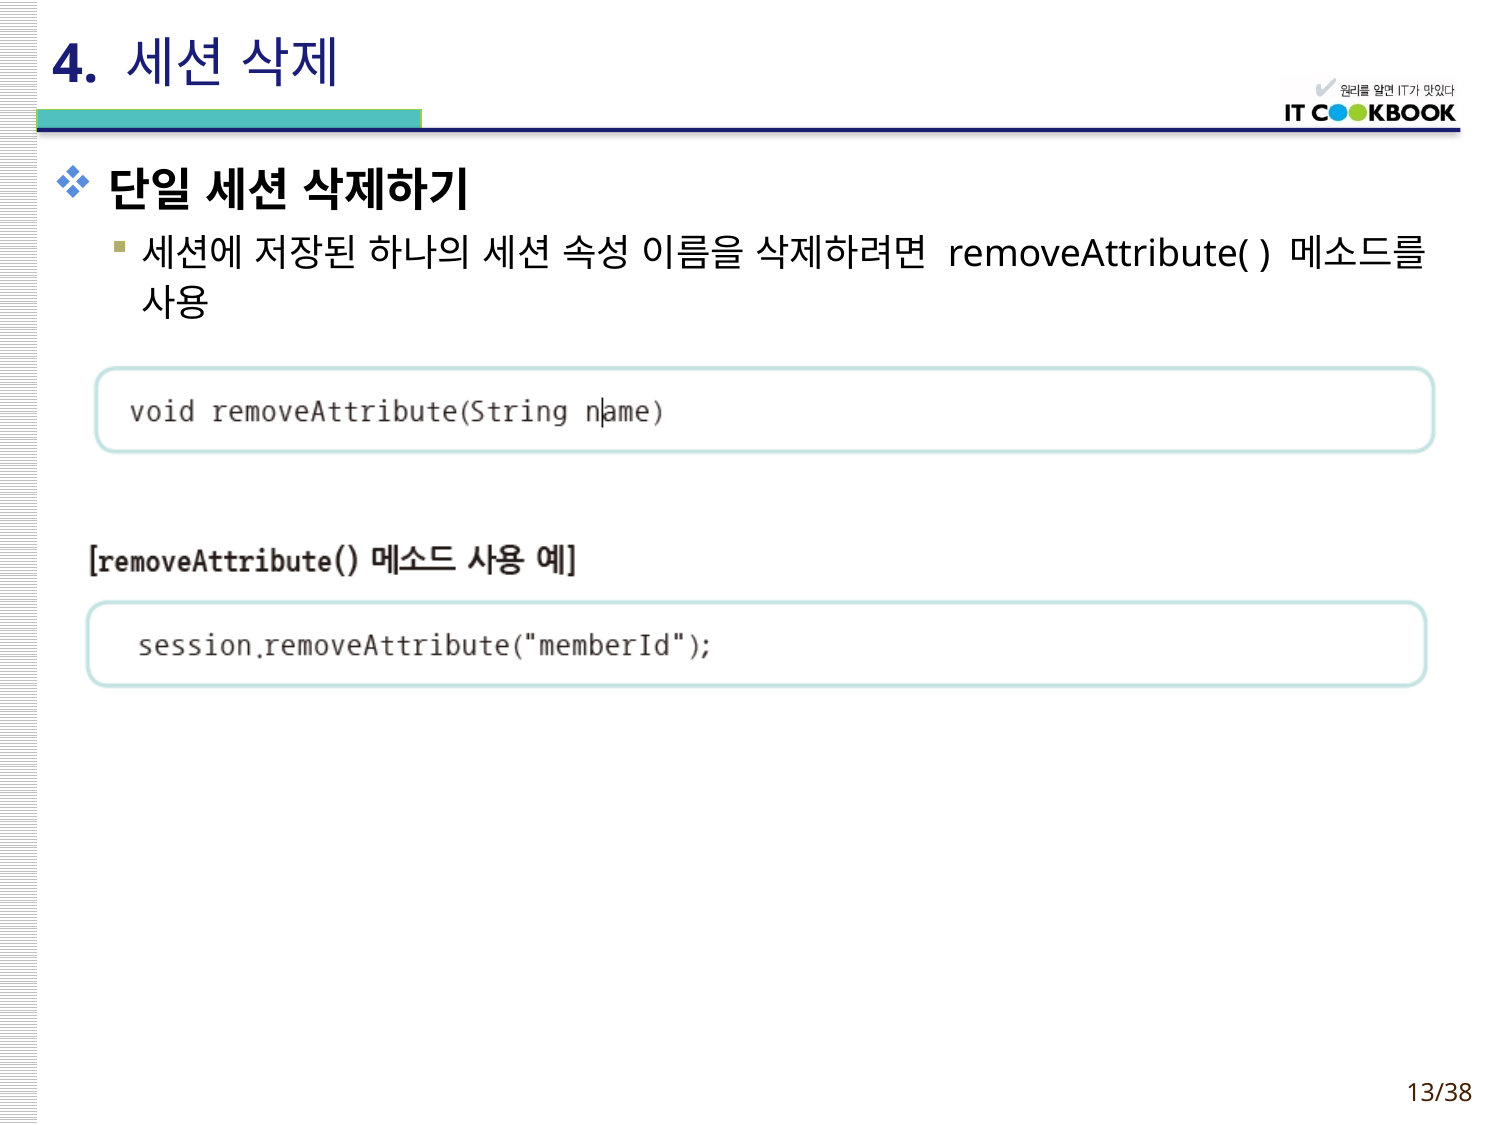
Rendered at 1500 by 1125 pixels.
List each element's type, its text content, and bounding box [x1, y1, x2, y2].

list 단일 세션 삭제하기 세션에 저장된 하나의 세션 속성 이름을 삭제하려면 removeAttribute( ) 메소드를 사용 [37, 152, 1463, 1091]
picture [88, 360, 1440, 462]
picture [68, 534, 1440, 698]
title 4. 세션 삭제 [37, 13, 1278, 109]
picture [1281, 75, 1459, 123]
